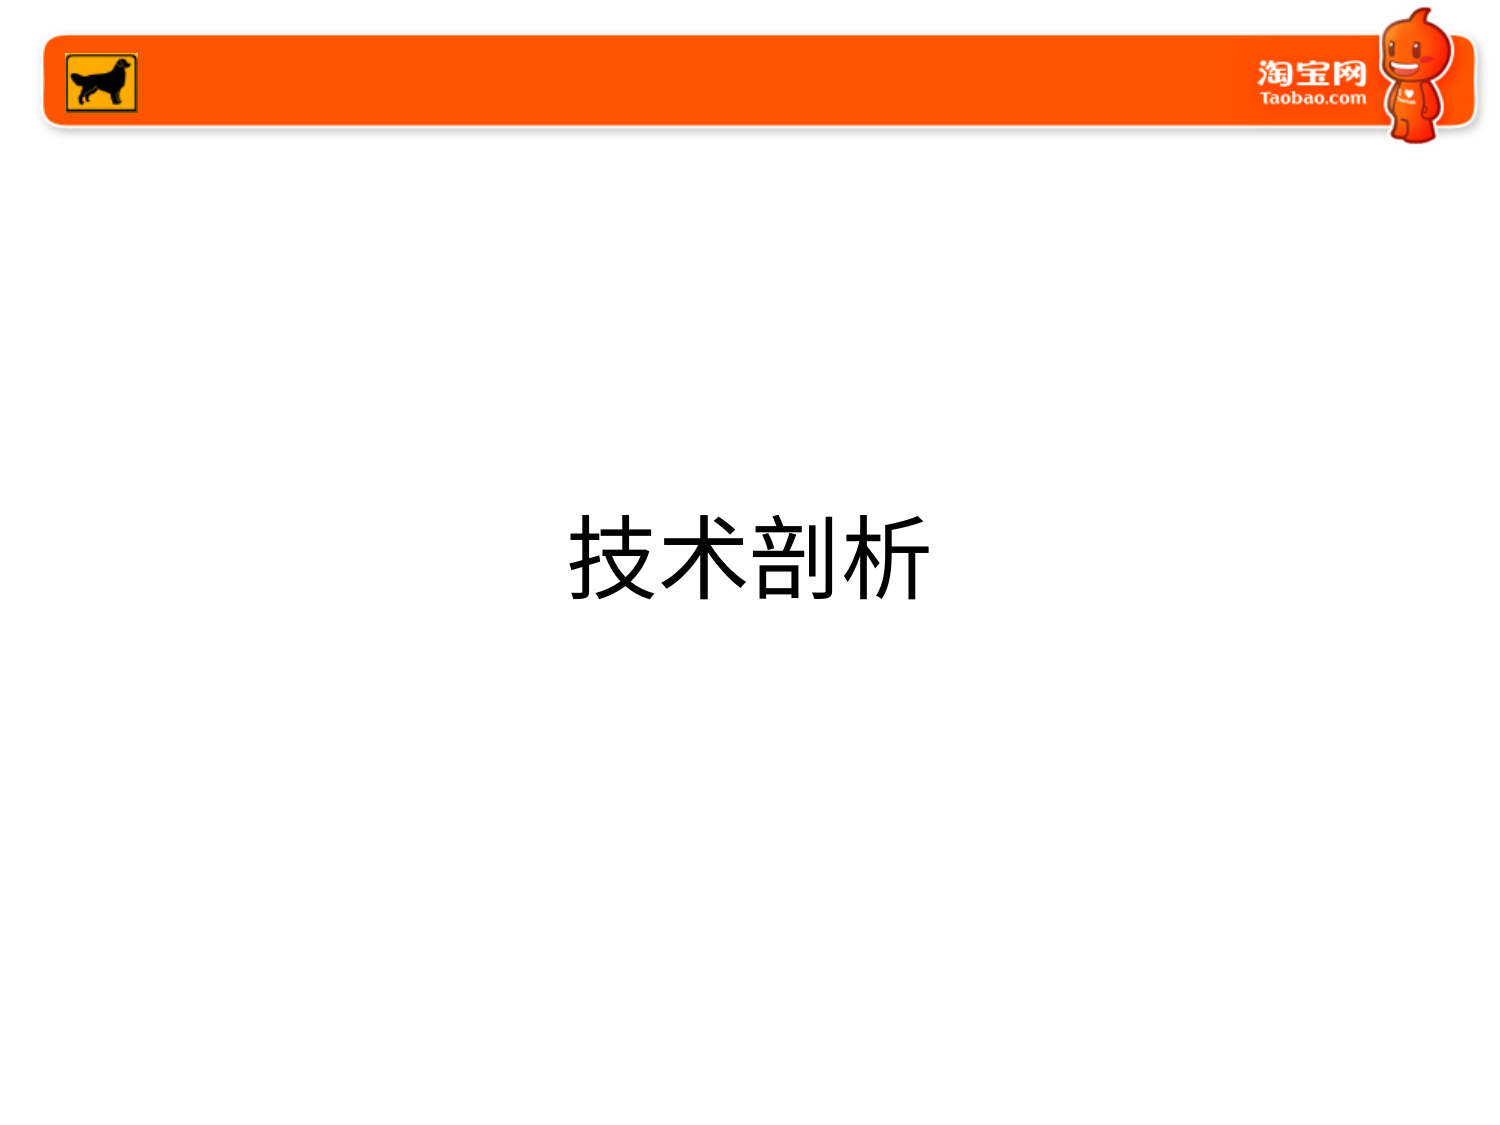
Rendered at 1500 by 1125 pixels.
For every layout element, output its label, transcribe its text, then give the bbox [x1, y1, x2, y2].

title 技术剖析 [74, 512, 1426, 601]
picture [0, 0, 1500, 1125]
